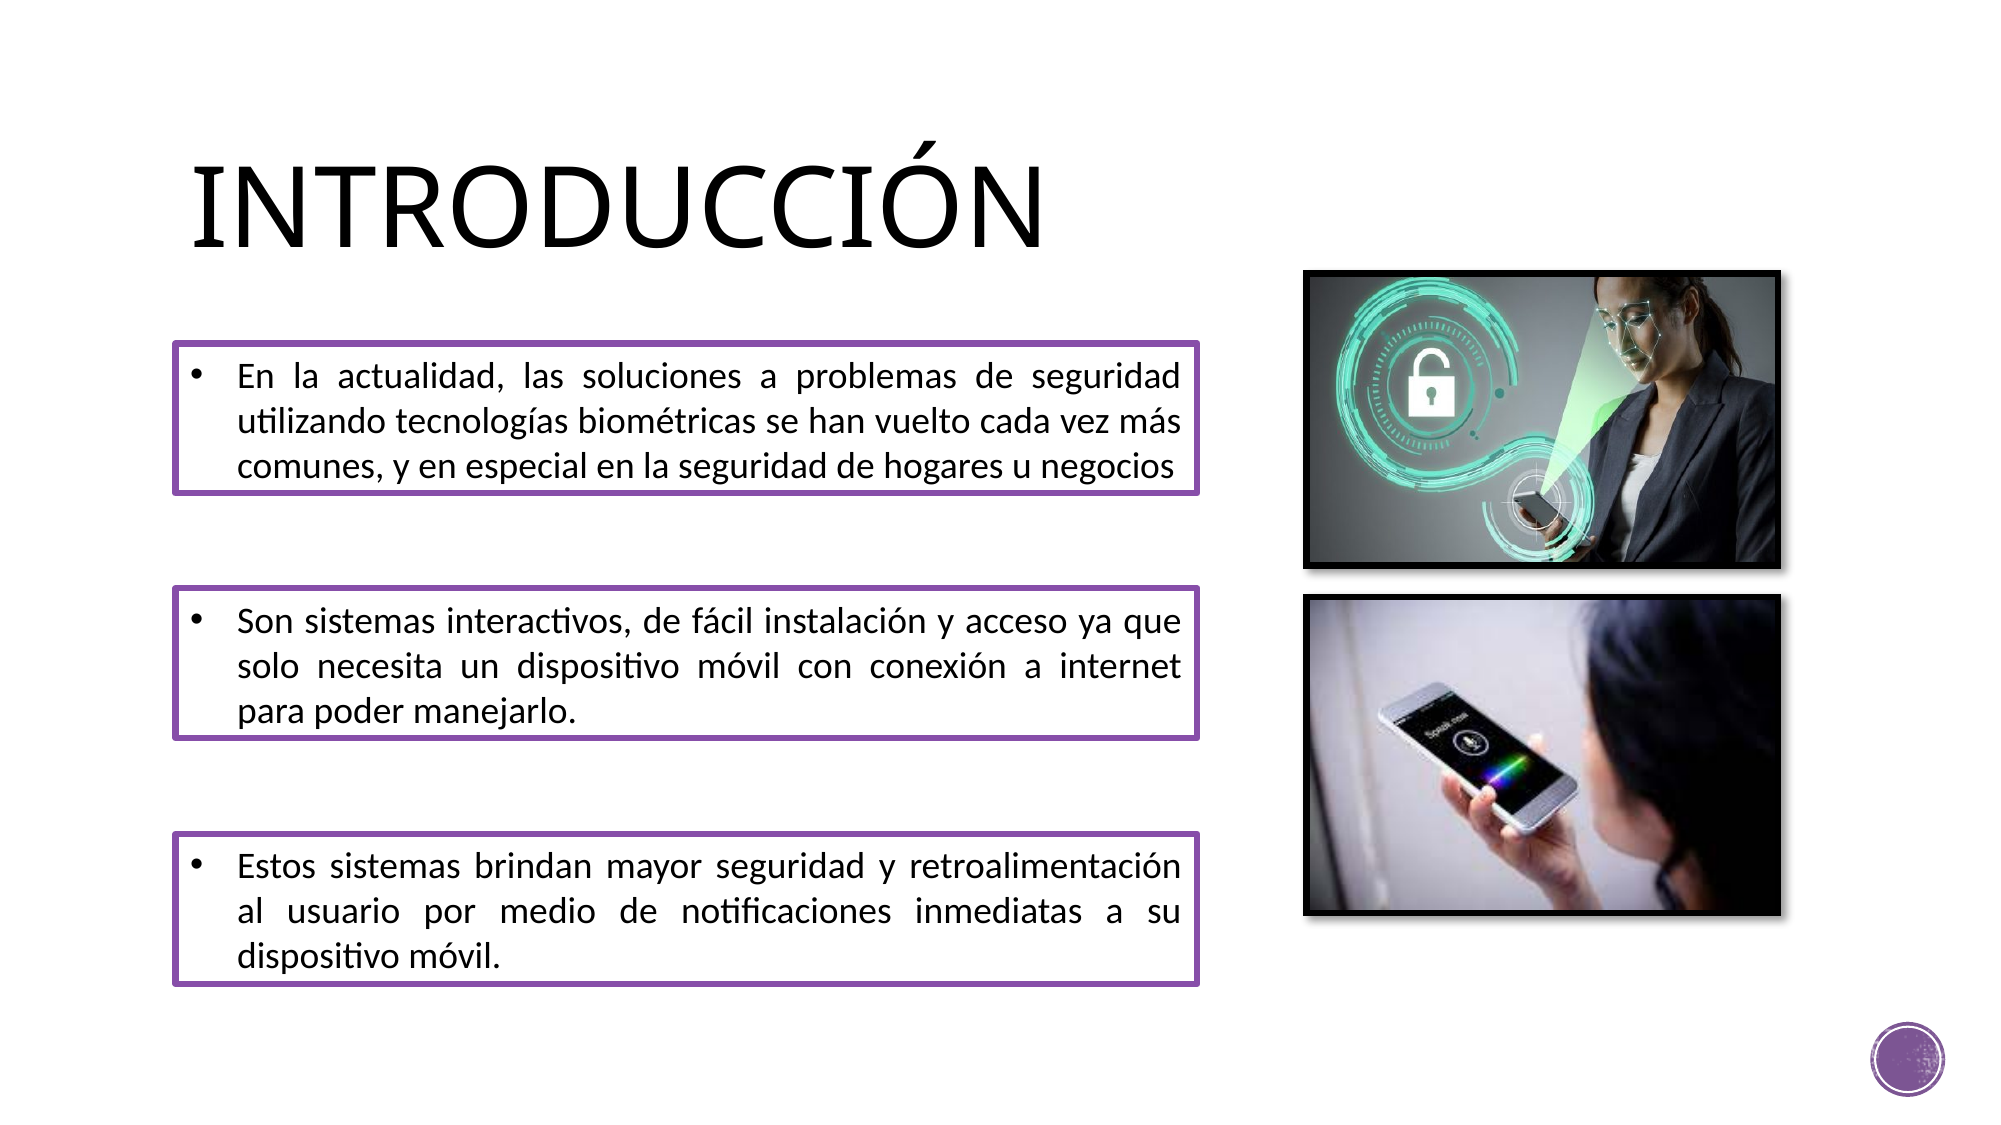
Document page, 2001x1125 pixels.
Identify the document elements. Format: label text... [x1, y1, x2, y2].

picture [1310, 277, 1775, 563]
picture [1310, 600, 1776, 911]
text_box Estos sistemas brindan mayor seguridad y retroalimentación al usuario por medio de notificaciones inmediatas a su dispositivo móvil. [175, 834, 1198, 984]
title Introducción [175, 79, 1826, 344]
text_box Son sistemas interactivos, de fácil instalación y acceso ya que solo necesita un dispositivo móvil con conexión a internet para poder manejarlo. [175, 588, 1198, 739]
text_box En la actualidad, las soluciones a problemas de seguridad utilizando tecnologías biométricas se han vuelto cada vez más comunes, y en especial en la seguridad de hogares u negocios [175, 343, 1198, 494]
